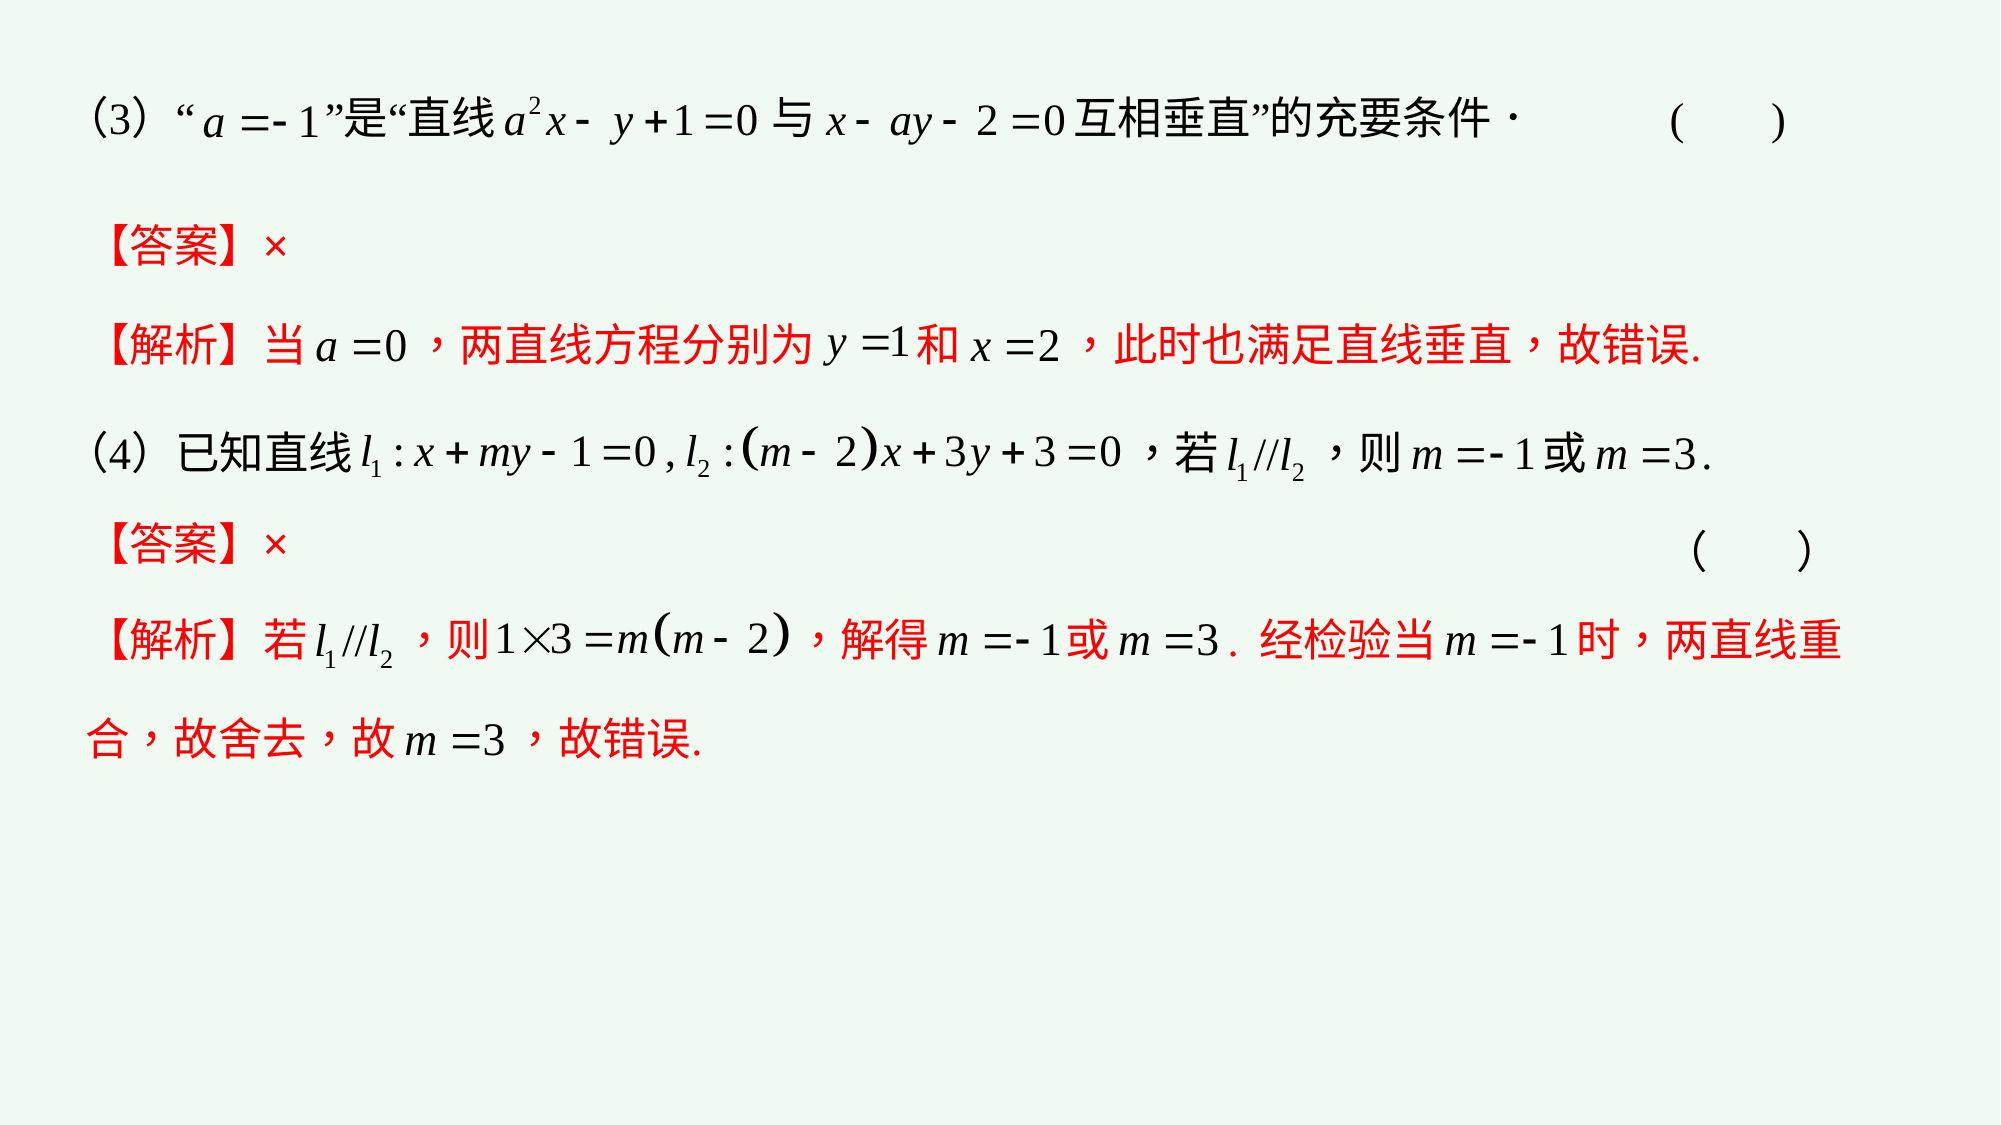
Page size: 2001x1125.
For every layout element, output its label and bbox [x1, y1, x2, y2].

text_box [85, 194, 1843, 465]
text_box [85, 515, 1843, 967]
text_box [64, 83, 1822, 680]
